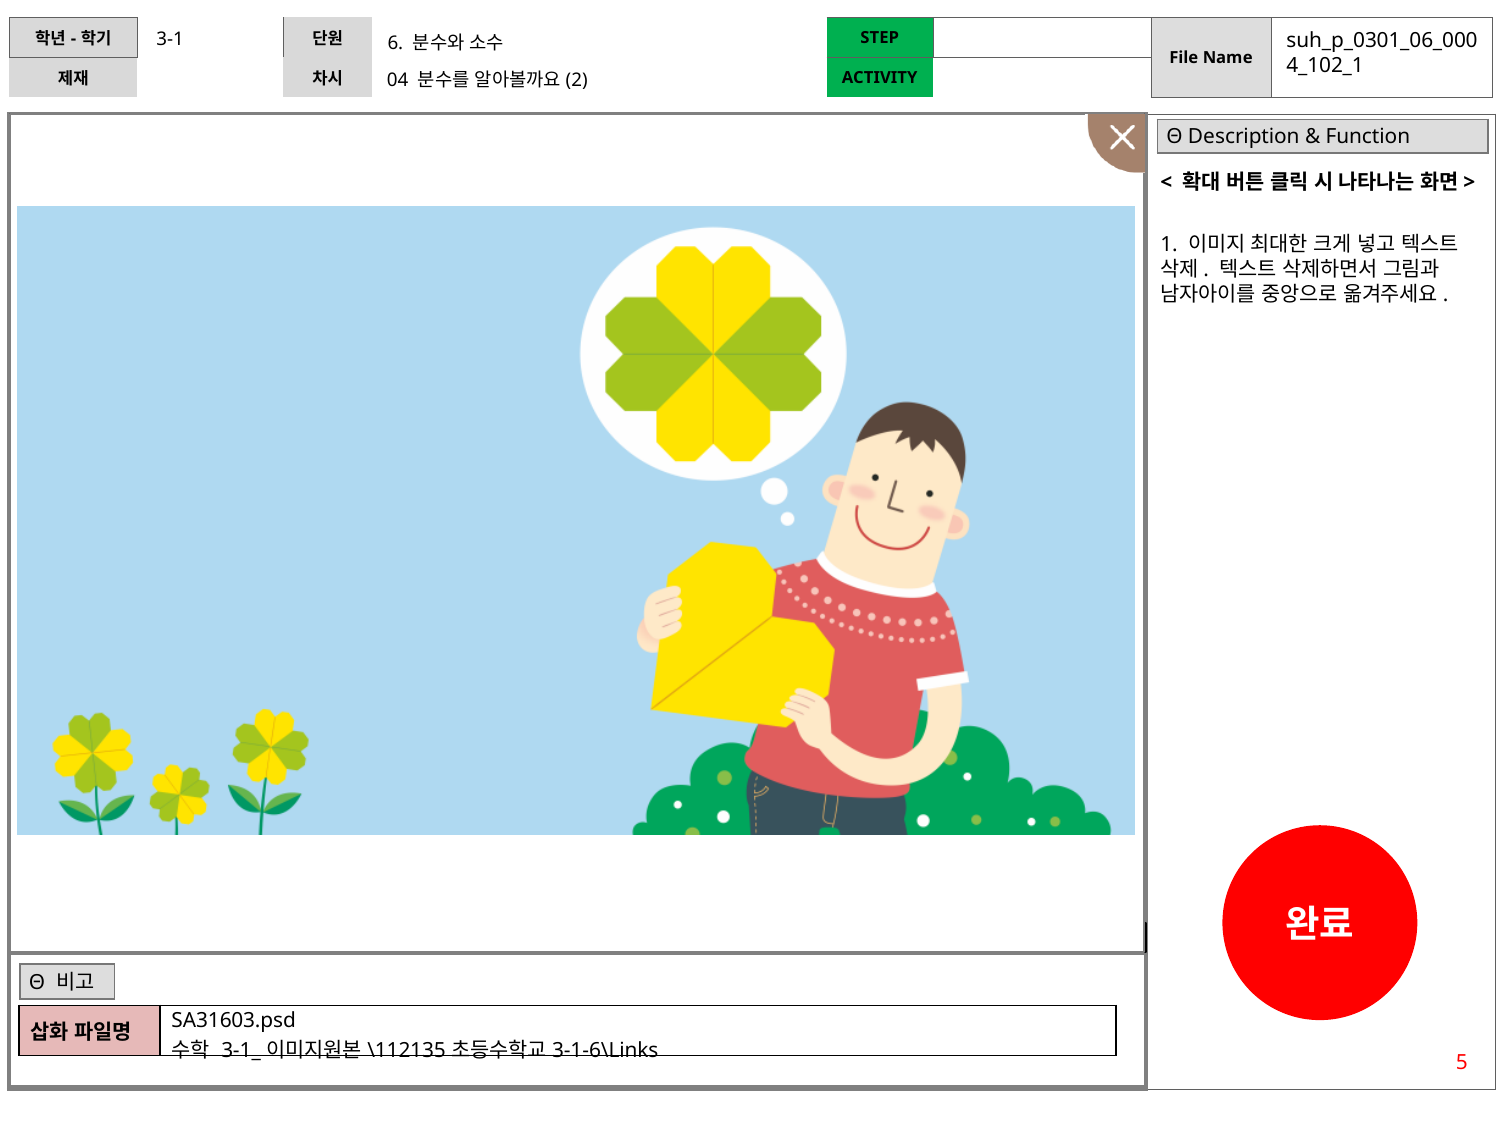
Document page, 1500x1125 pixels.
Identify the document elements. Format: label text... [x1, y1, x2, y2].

picture [17, 206, 1135, 835]
table_header 삽화 파일명 [20, 1006, 159, 1055]
text_box 3-1 [141, 18, 284, 55]
text_box suh_p_0301_06_0004_102_1 [1271, 18, 1500, 84]
text_box [8, 111, 1146, 954]
text_box < 확대 버튼 클릭 시 나타나는 화면> 1. 이미지 최대한 크게 넣고 텍스트 삭제. 텍스트 삭제하면서 그림과 남자아이를 중앙으로 옮겨주세요. [1145, 160, 1500, 376]
text_box 완료 [1220, 823, 1420, 1023]
table_header SA31603.psd 수학 3-1_이미지원본\112135초등수학교3-1-6\Links [161, 1006, 1115, 1055]
text_box 04 분수를 알아볼까요(2) [372, 60, 821, 96]
picture [1084, 113, 1145, 173]
text_box 6. 분수와 소수 [372, 23, 828, 48]
table_header Θ Description & Function [1158, 120, 1487, 152]
